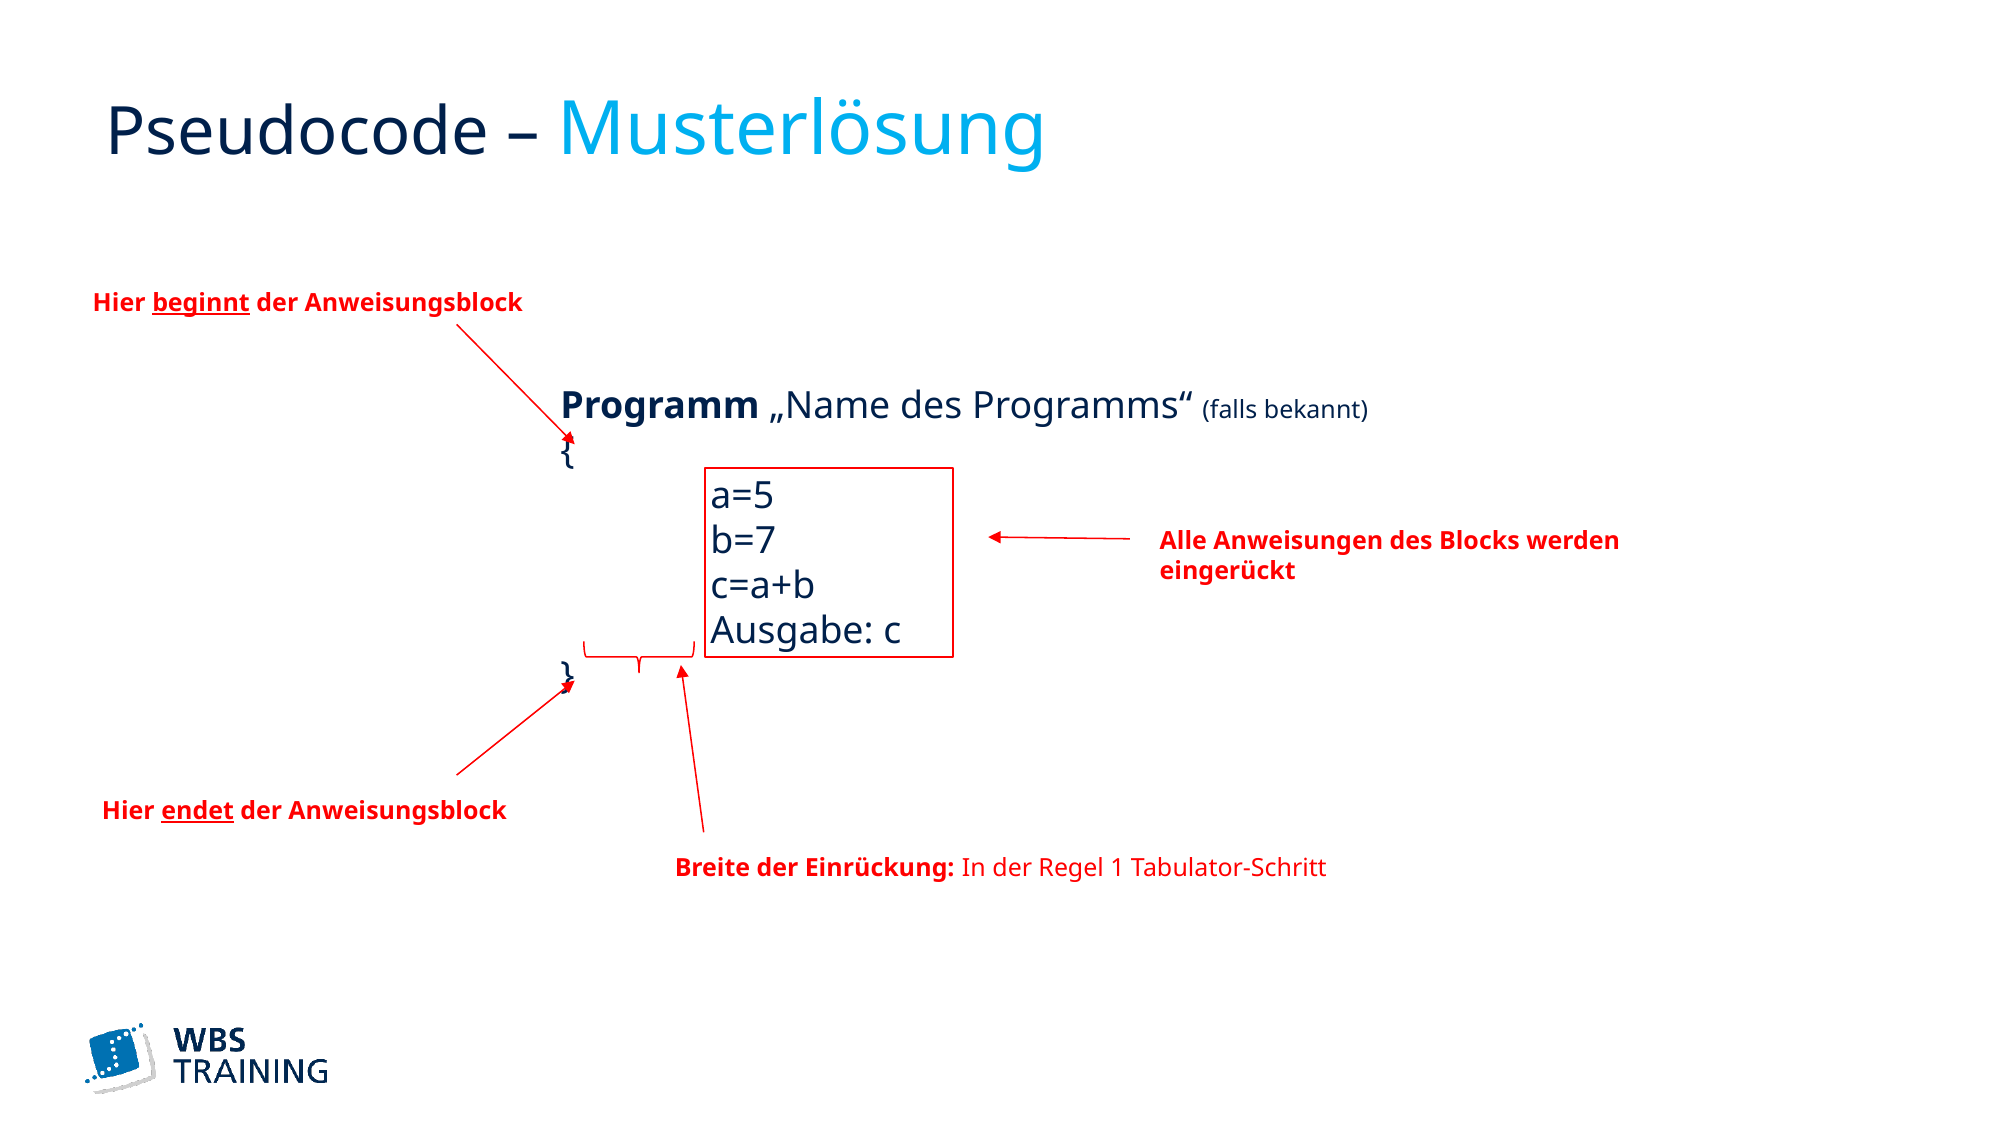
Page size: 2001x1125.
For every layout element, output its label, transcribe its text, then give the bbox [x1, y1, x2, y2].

text_box Hier beginnt der Anweisungsblock [78, 278, 539, 324]
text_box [456, 324, 575, 445]
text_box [456, 680, 575, 776]
text_box [583, 641, 695, 674]
picture [85, 1023, 327, 1094]
text_box [704, 467, 954, 658]
text_box Breite der Einrückung: In der Regel 1 Tabulator-Schritt [660, 844, 1366, 890]
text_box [680, 664, 704, 833]
title Pseudocode – Musterlösung [90, 72, 1918, 191]
text_box Hier endet der Anweisungsblock [87, 786, 530, 832]
text_box Alle Anweisungen des Blocks werden eingerückt [1144, 517, 1768, 592]
text_box Programm „Name des Programms“ (falls bekannt) { a=5 b=7 c=a+b Ausgabe: c } [545, 373, 1384, 704]
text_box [987, 536, 1131, 540]
